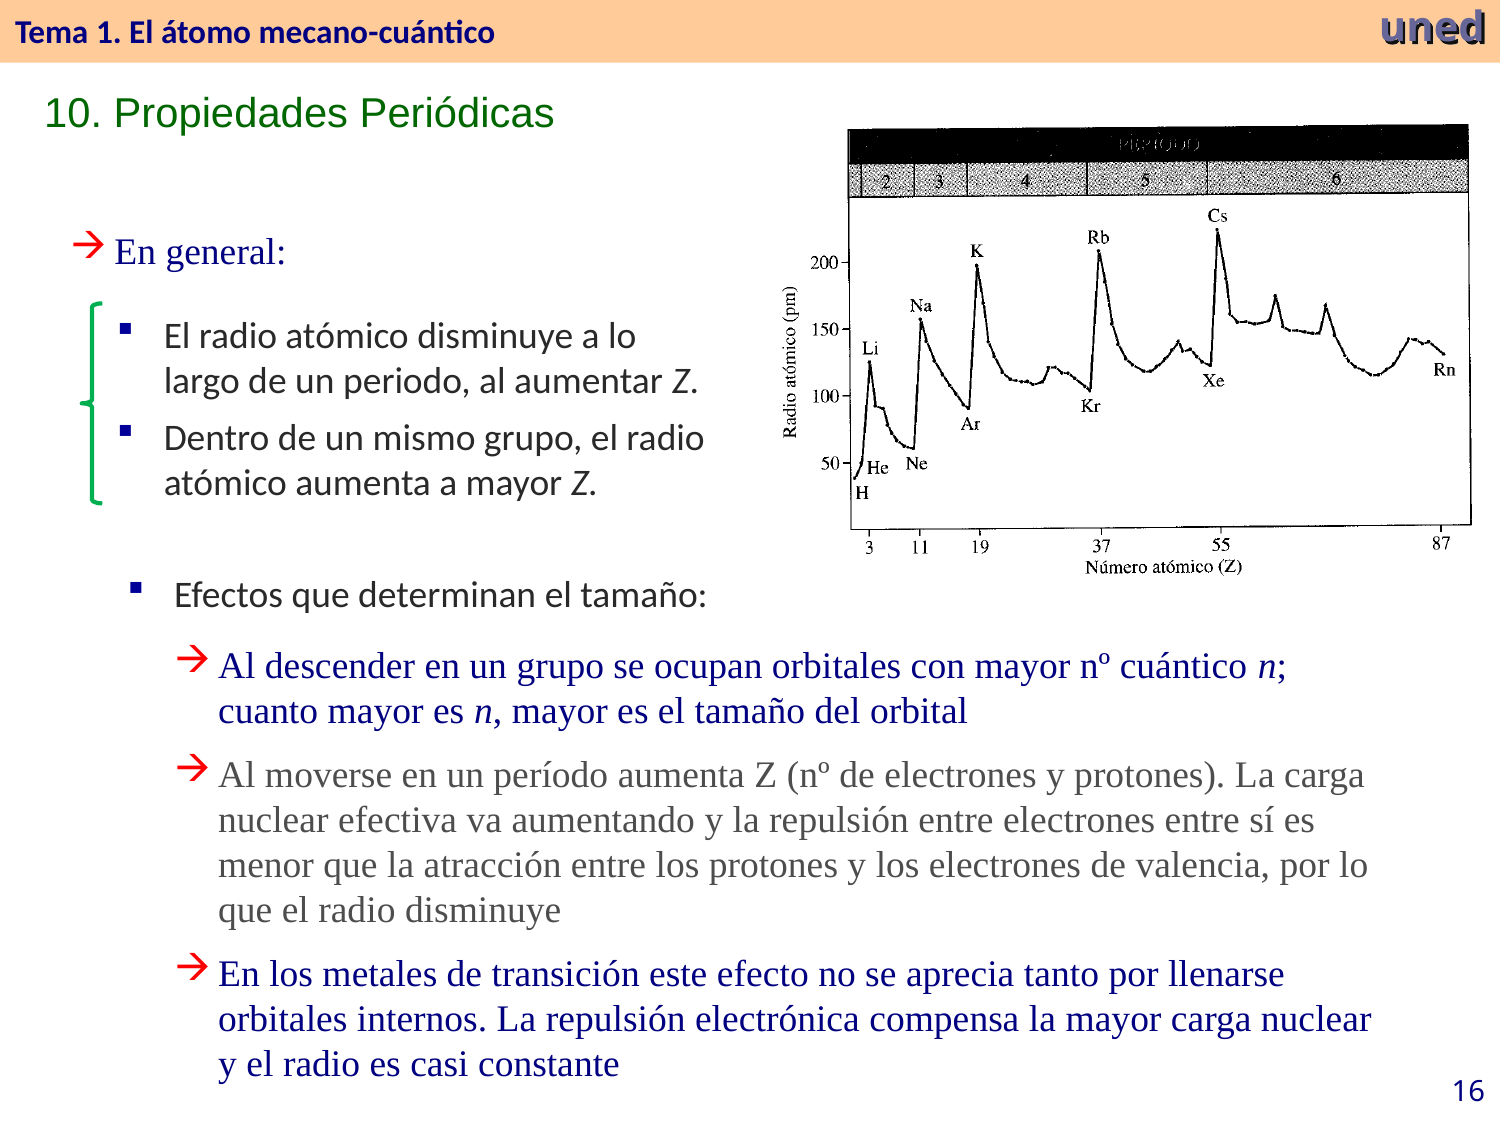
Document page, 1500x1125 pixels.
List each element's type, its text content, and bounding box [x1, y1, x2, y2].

text_box [0, 0, 1500, 63]
text_box El radio atómico disminuye a lo largo de un periodo, al aumentar Z. Dentro de un mismo grupo, el radio atómico aumenta a mayor Z. [101, 303, 723, 511]
text_box Al descender en un grupo se ocupan orbitales con mayor nº cuántico n; cuanto mayor es n, mayor es el tamaño del orbital Al moverse en un período aumenta Z (nº de electrones y protones). La carga nuclear efectiva va aumentando y la repulsión entre electrones entre sí es menor que la atracción entre los protones y los electrones de valencia, por lo que el radio disminuye En los metales de transición este efecto no se aprecia tanto por llenarse orbitales internos. La repulsión electrónica compensa la mayor carga nuclear y el radio es casi constante [159, 633, 1400, 1092]
text_box uned [1364, 0, 1500, 50]
text_box [81, 303, 103, 504]
text_box Tema 1. El átomo mecano-cuántico [0, 0, 1088, 61]
text_box 16 [1399, 1059, 1500, 1125]
text_box En general: [55, 219, 304, 280]
text_box 10. Propiedades Periódicas [29, 78, 668, 143]
picture [771, 113, 1483, 581]
text_box Efectos que determinan el tamaño: [112, 562, 1432, 623]
